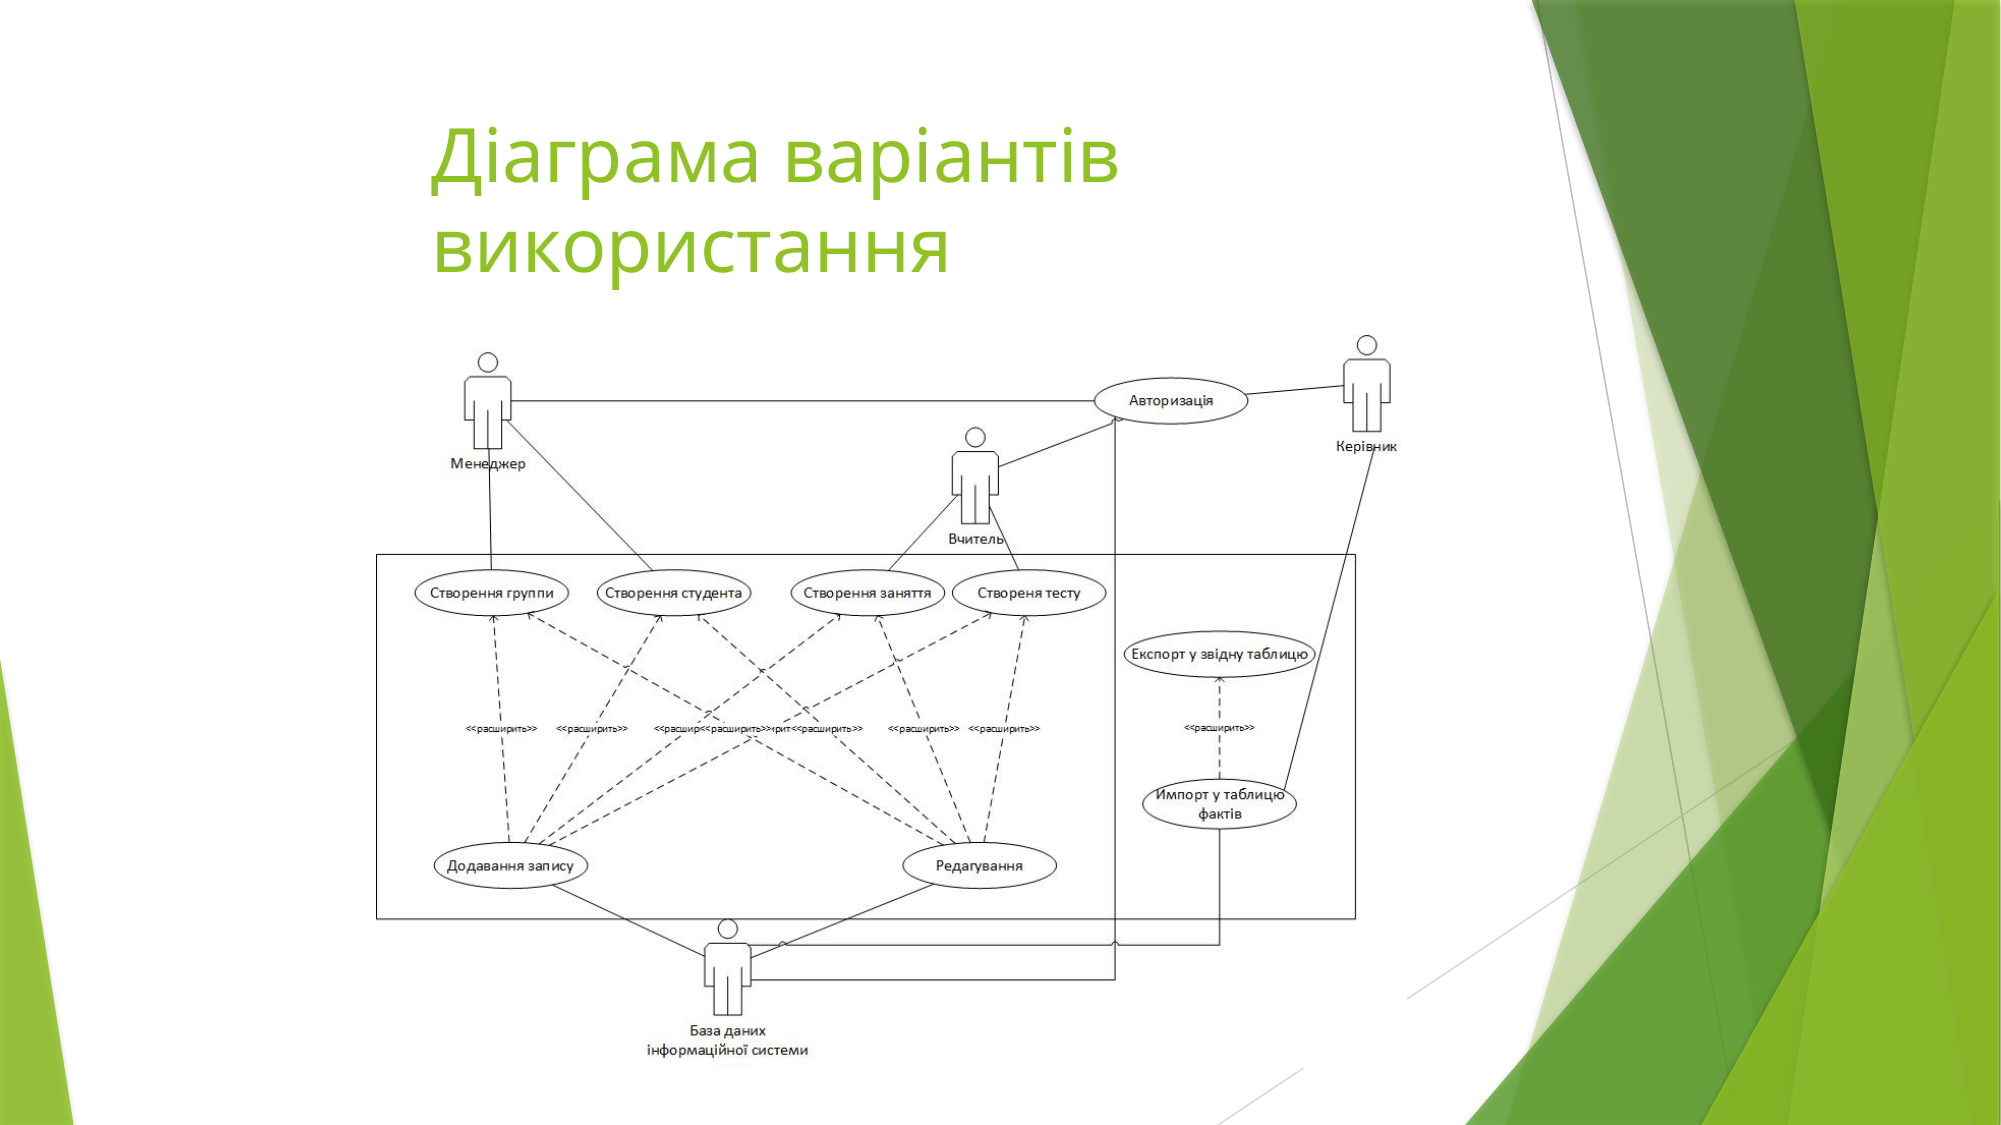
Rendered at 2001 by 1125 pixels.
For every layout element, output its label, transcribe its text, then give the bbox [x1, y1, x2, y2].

title Діаграма варіантів використання [416, 99, 1563, 317]
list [374, 334, 1407, 1069]
